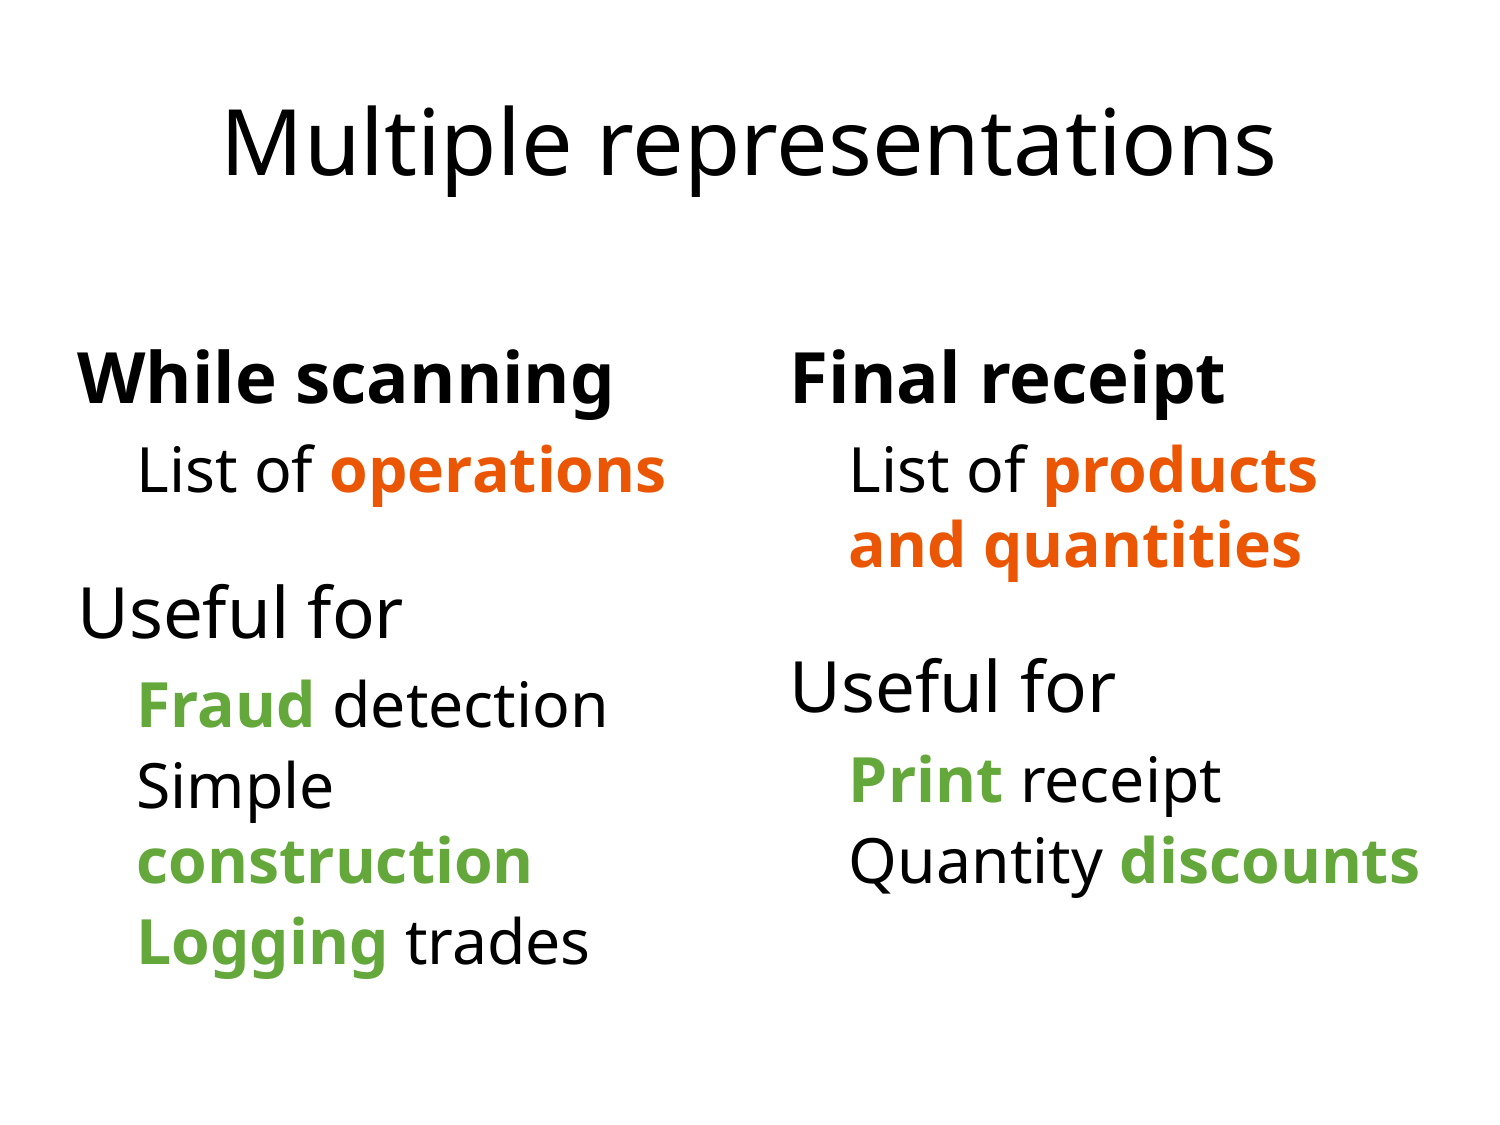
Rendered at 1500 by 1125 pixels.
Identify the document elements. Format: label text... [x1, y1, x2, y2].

title Multiple representations [75, 45, 1425, 233]
list While scanning List of operations Useful for Fraud detection Simple construction Logging trades [62, 324, 738, 1005]
text_box Final receipt List of products and quantities Useful for Print receipt Quantity discounts [774, 324, 1450, 1005]
